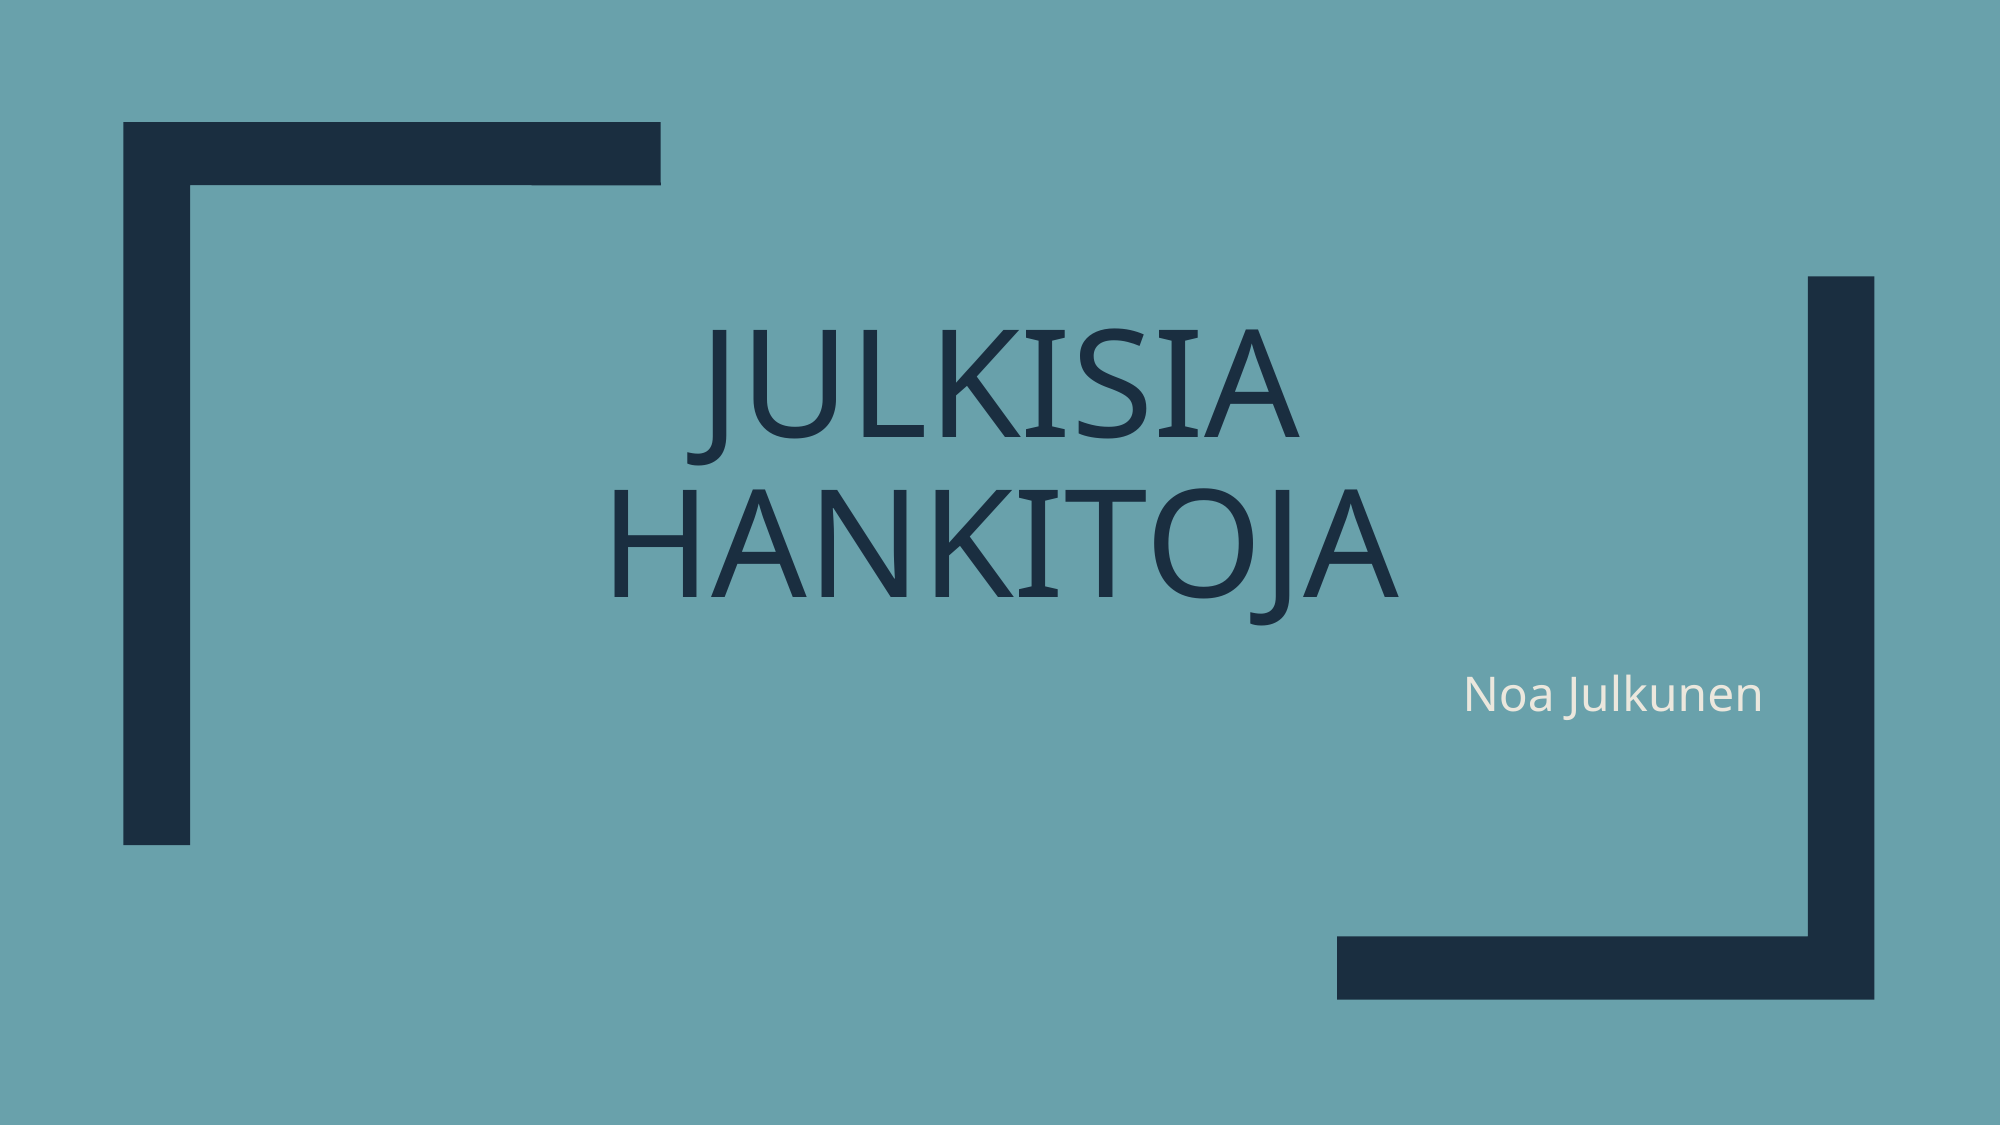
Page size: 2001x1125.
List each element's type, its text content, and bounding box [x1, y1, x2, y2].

subtitle Noa Julkunen [1442, 649, 1785, 828]
title Julkisia Hankitoja [314, 293, 1686, 638]
